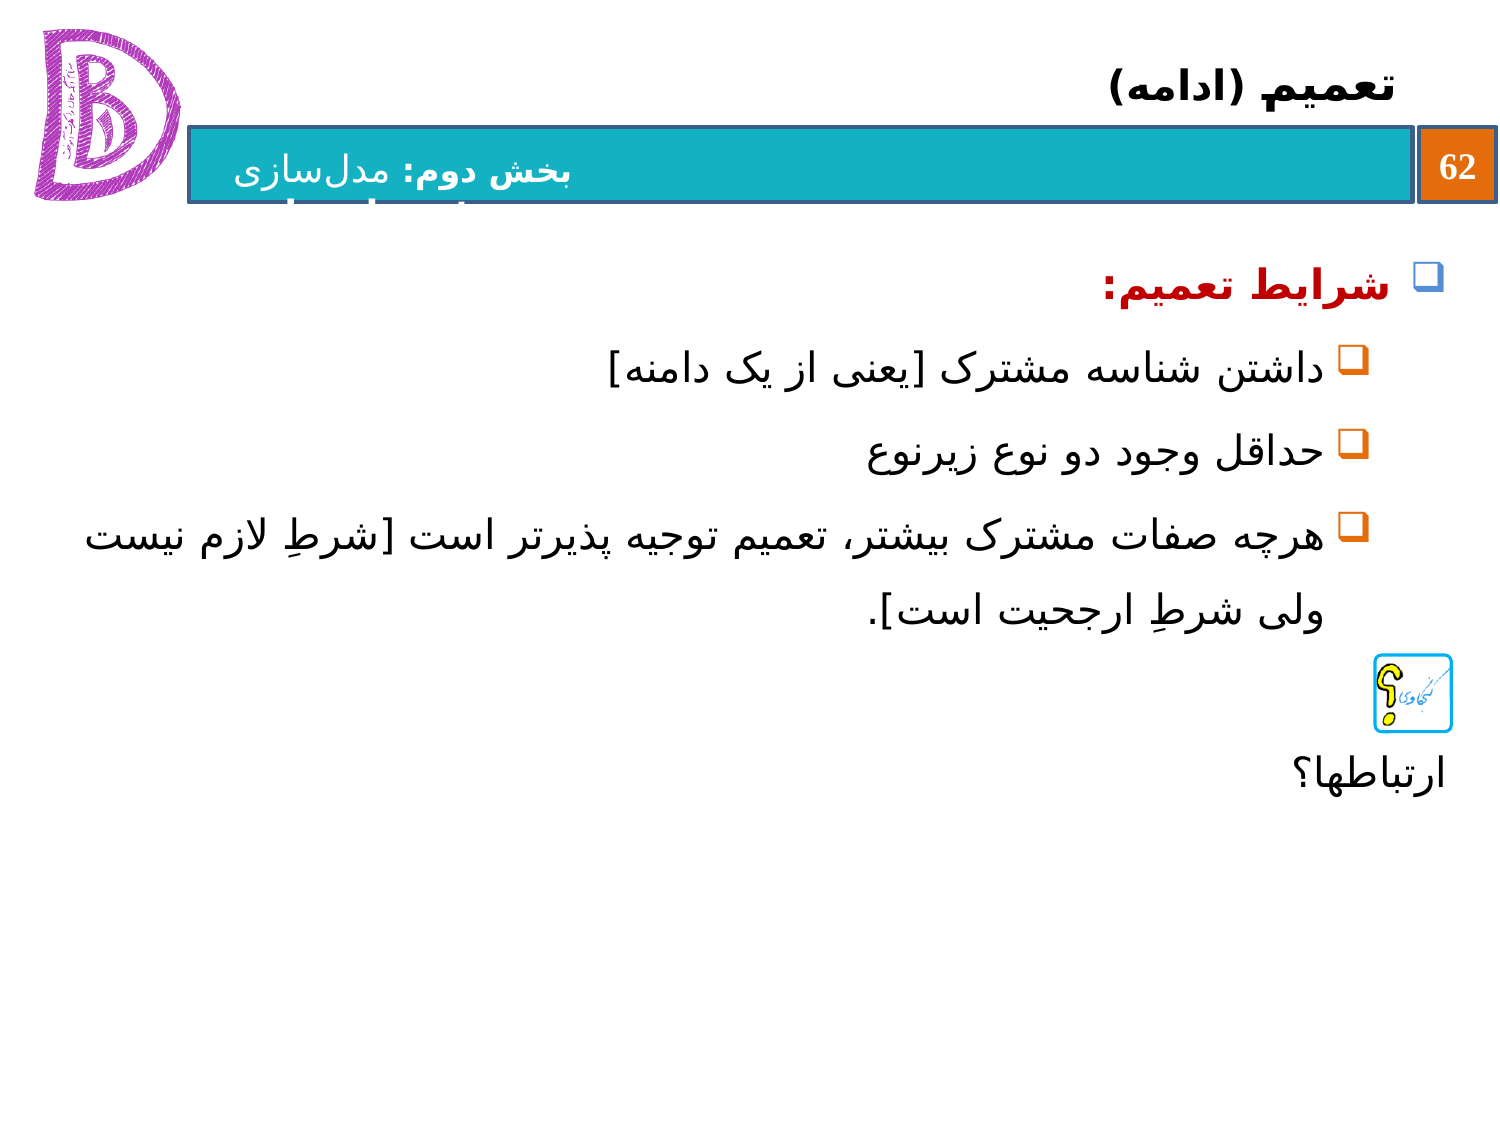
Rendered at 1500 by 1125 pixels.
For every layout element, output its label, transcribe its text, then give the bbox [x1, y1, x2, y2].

list شرایط تعمیم: داشتن شناسه مشترک [یعنی از یک دامنه] حداقل وجود دو نوع زیرنوع هرچه صفات مشترک بیش‏تر، تعمیم توجیه پذیرتر است [شرطِ لازم نیست ولی شرطِ ارجحیت است]. ارتباط‏ها؟ [37, 224, 1463, 1088]
picture [1377, 657, 1449, 729]
picture [12, 21, 202, 212]
title تعمیم (ادامه) [237, 37, 1413, 125]
